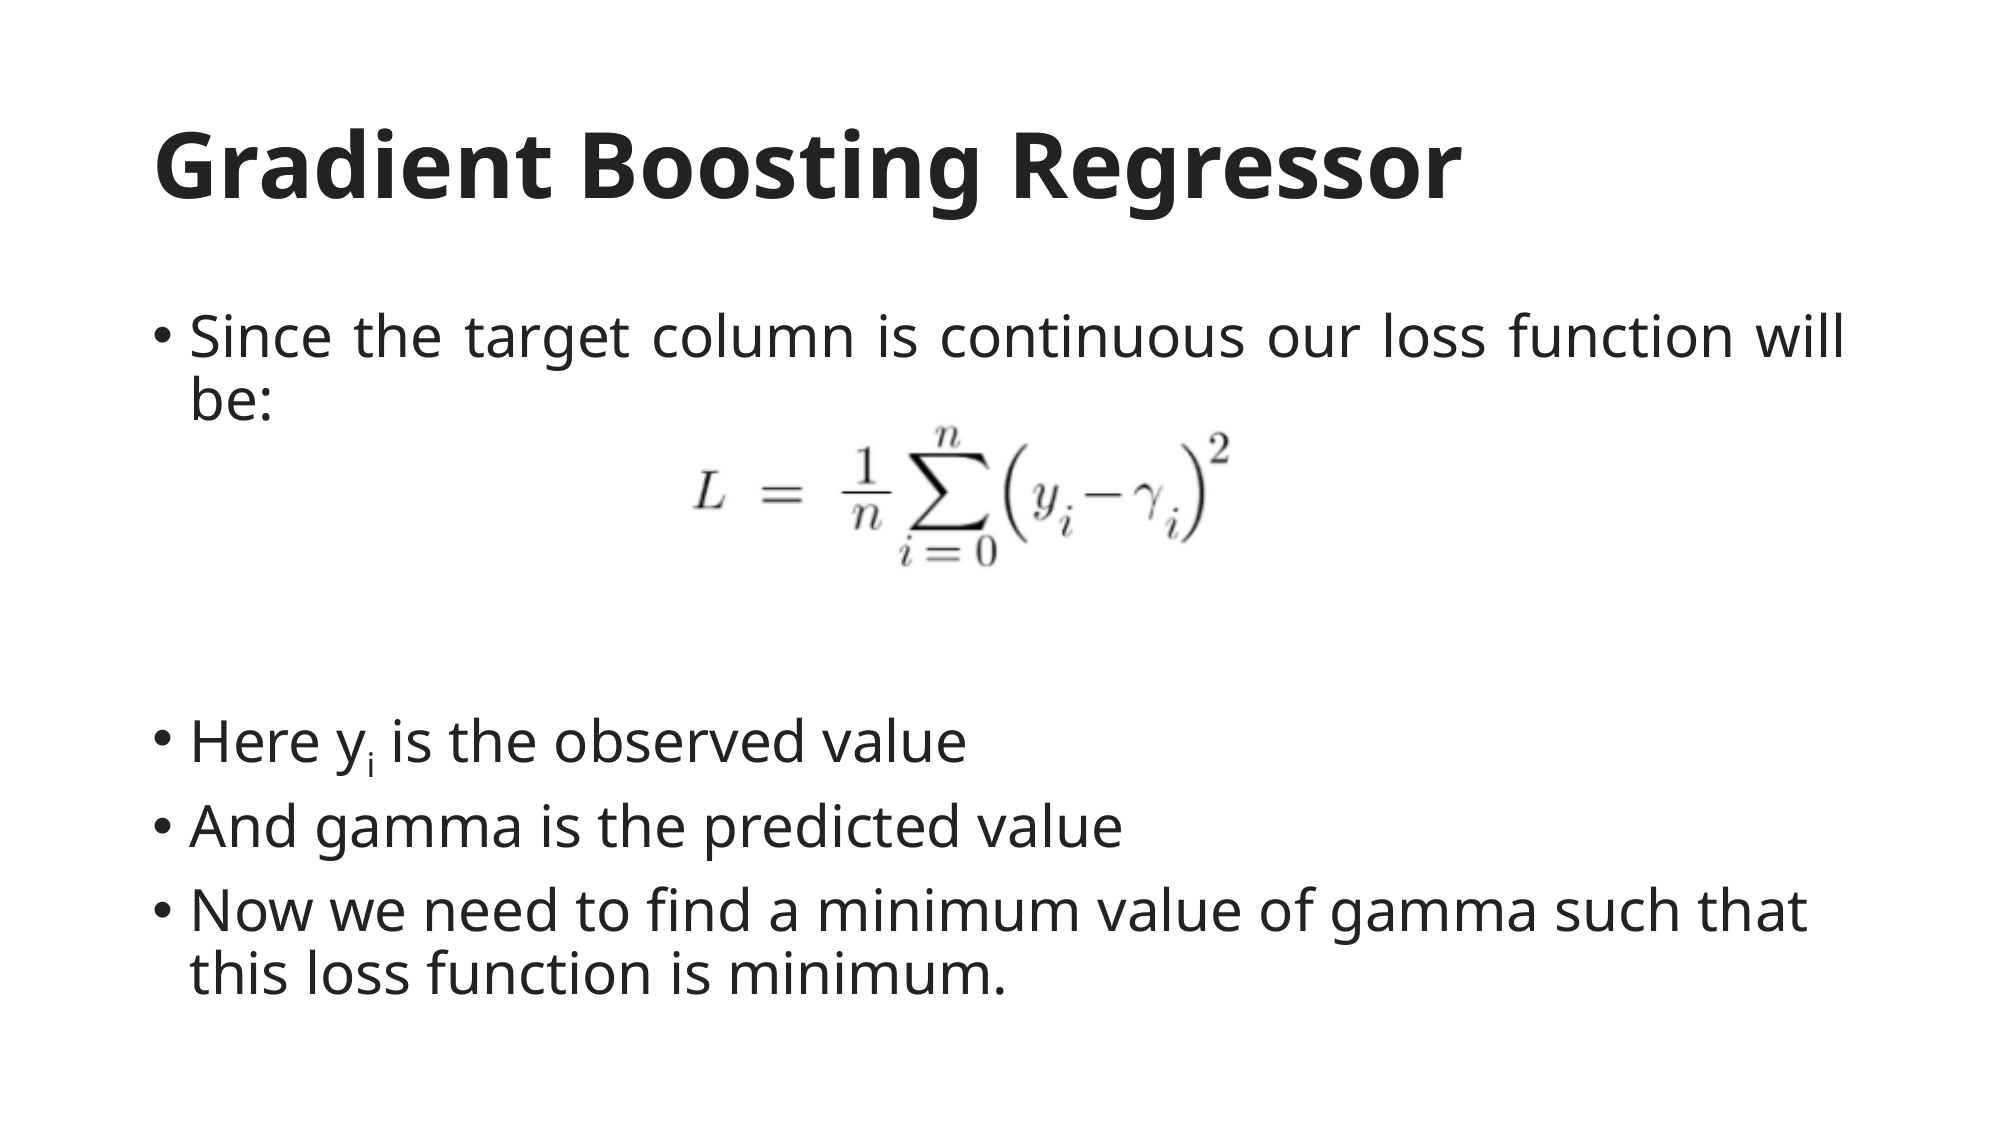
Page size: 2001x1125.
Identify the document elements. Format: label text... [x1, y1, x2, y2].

picture [683, 393, 1248, 587]
title Gradient Boosting Regressor [137, 59, 1863, 278]
list Since the target column is continuous our loss function will be: Here yi is the observed value And gamma is the predicted value Now we need to find a minimum value of gamma such that this loss function is minimum. [137, 299, 1863, 1014]
